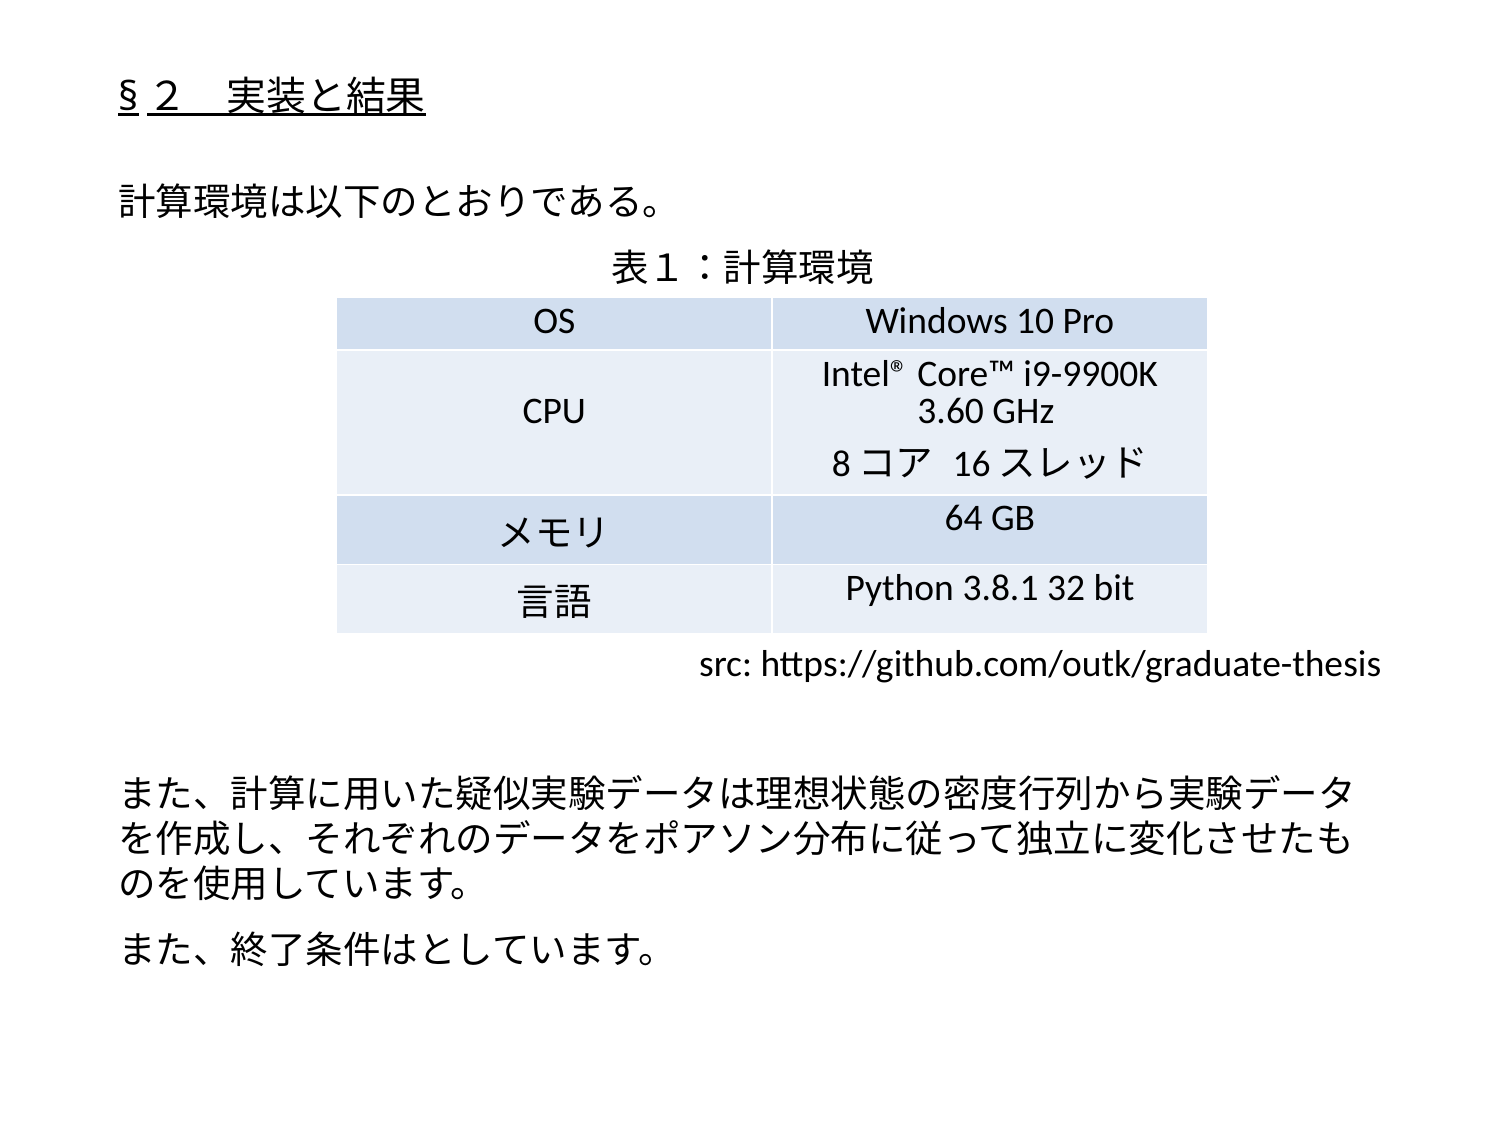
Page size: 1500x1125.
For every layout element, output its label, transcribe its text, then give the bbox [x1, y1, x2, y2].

text_box 表１：計算環境 [596, 236, 948, 297]
table_cell メモリ [337, 496, 771, 564]
table_cell CPU [337, 351, 771, 494]
title §２ 実装と結果 [103, 67, 1397, 127]
table_cell Intel® Core™ i9-9900K 3.60 GHz 8コア 16スレッド [773, 351, 1207, 494]
table_cell 64 GB [773, 496, 1207, 564]
table_header OS [337, 298, 771, 349]
table_cell 言語 [337, 565, 771, 633]
table_header Windows 10 Pro [773, 298, 1207, 349]
table_cell Python 3.8.1 32 bit [773, 565, 1207, 633]
